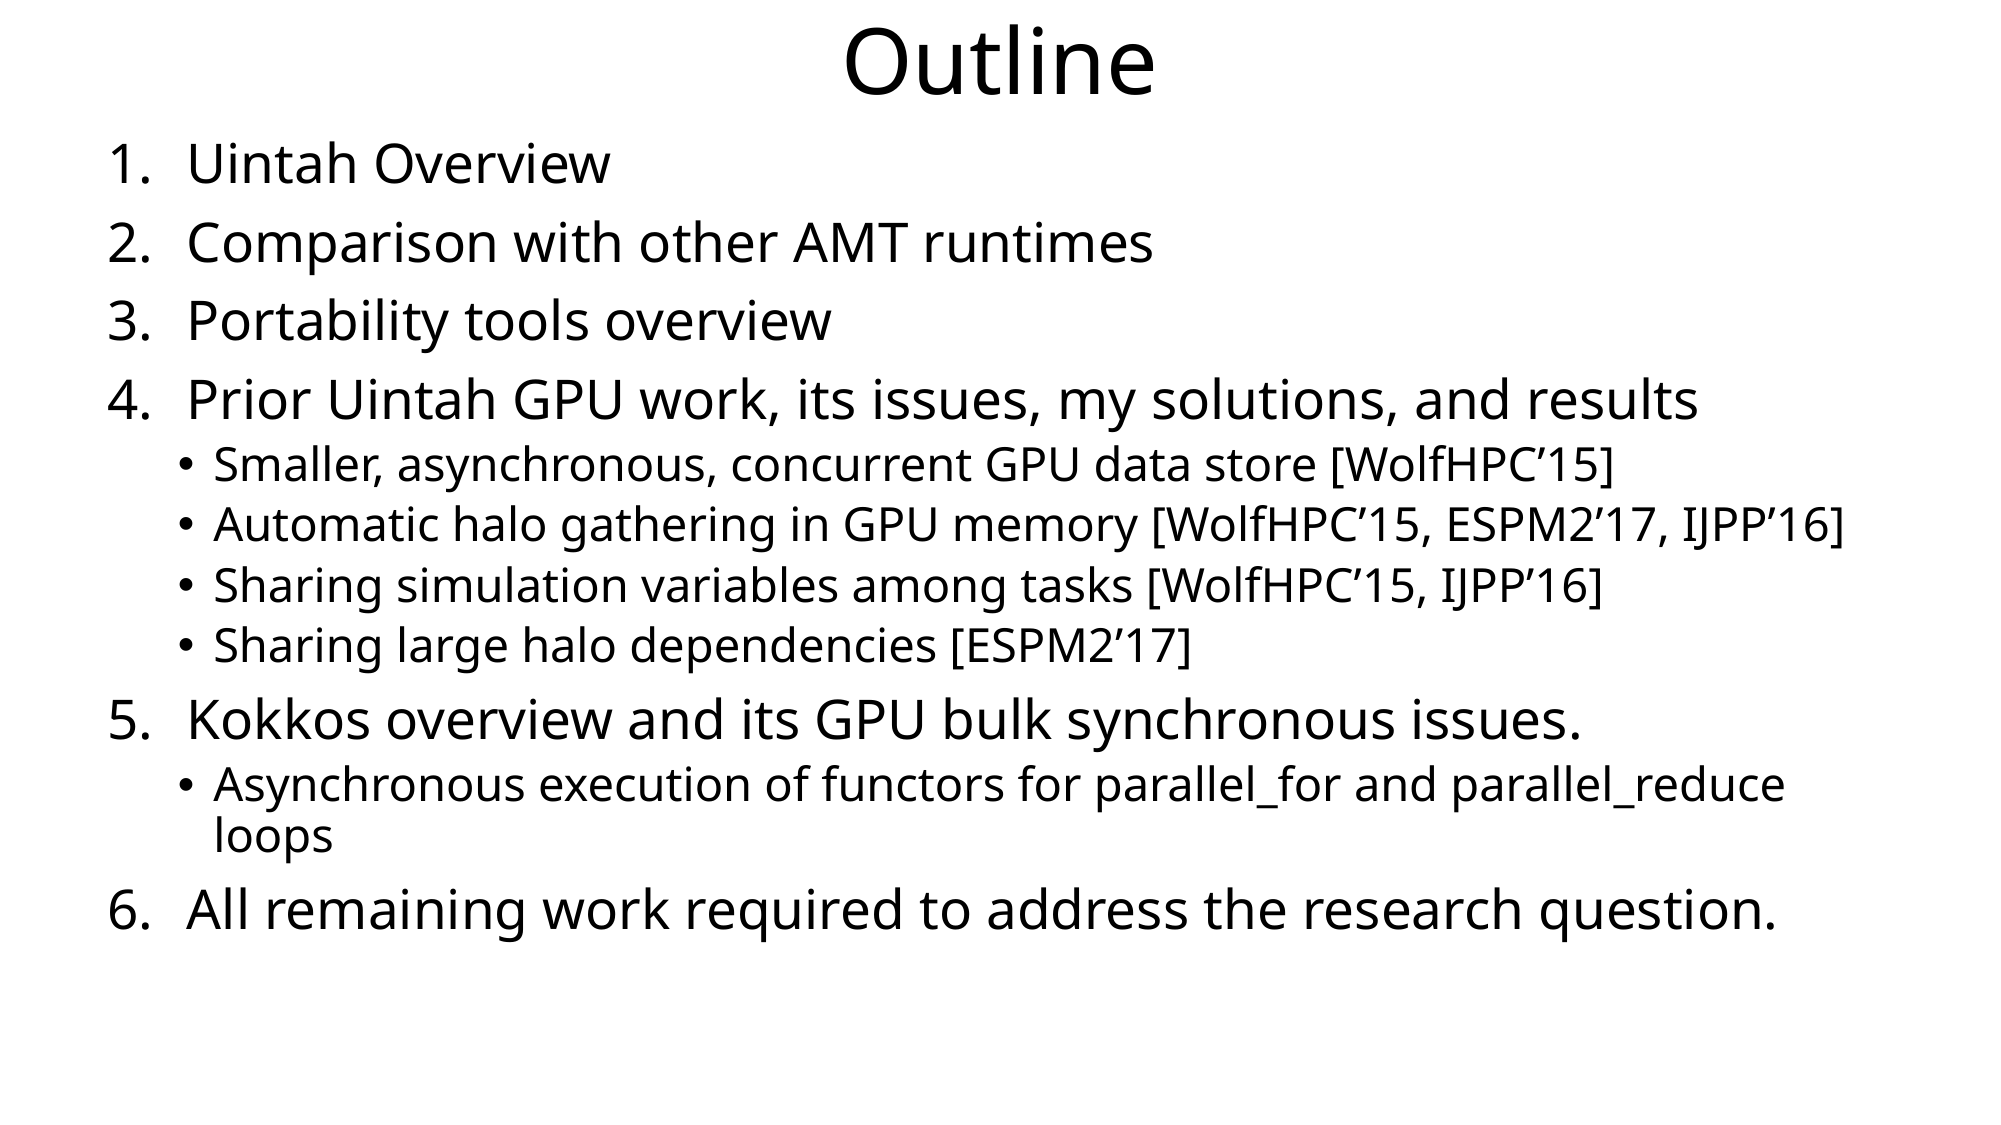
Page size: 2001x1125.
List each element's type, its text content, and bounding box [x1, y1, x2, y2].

title Outline [137, 0, 1863, 128]
list Uintah Overview Comparison with other AMT runtimes Portability tools overview Prior Uintah GPU work, its issues, my solutions, and results Smaller, asynchronous, concurrent GPU data store [WolfHPC’15] Automatic halo gathering in GPU memory [WolfHPC’15, ESPM2’17, IJPP’16] Sharing simulation variables among tasks [WolfHPC’15, IJPP’16] Sharing large halo dependencies [ESPM2’17] Kokkos overview and its GPU bulk synchronous issues. Asynchronous execution of functors for parallel_for and parallel_reduce loops All remaining work required to address the research question. [92, 128, 1908, 954]
